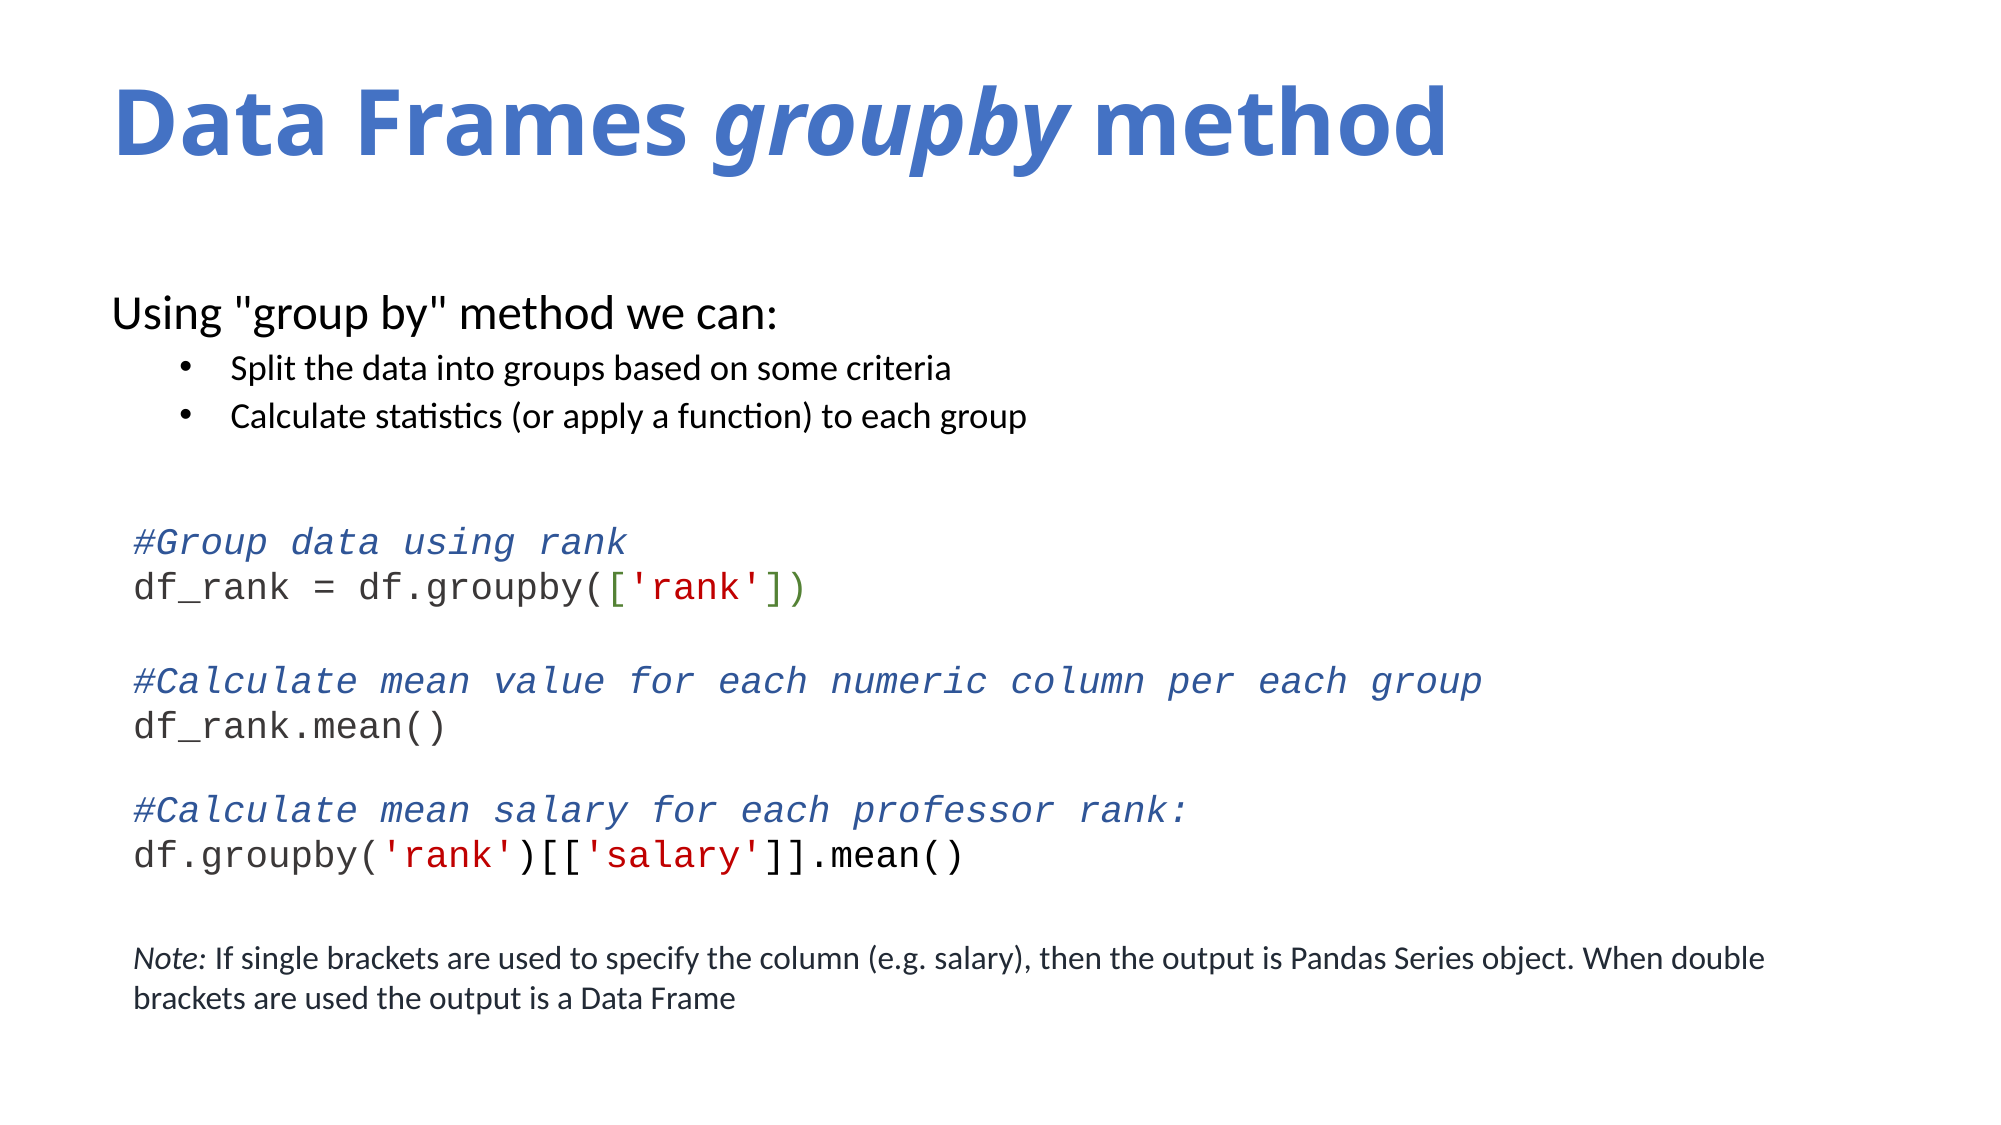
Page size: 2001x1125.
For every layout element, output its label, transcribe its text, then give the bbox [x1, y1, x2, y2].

text_box #Calculate mean salary for each professor rank: df.groupby('rank')[['salary']].mean() [118, 777, 1717, 883]
list Using "group by" method we can: Split the data into groups based on some criteria Calculate statistics (or apply a function) to each group [96, 185, 1684, 445]
title Data Frames groupby method [96, 64, 1822, 183]
text_box Note: If single brackets are used to specify the column (e.g. salary), then the output is Pandas Series object. When double brackets are used the output is a Data Frame [118, 928, 1822, 1024]
text_box #Calculate mean value for each numeric column per each group df_rank.mean() [118, 648, 1749, 754]
text_box #Group data using rank df_rank = df.groupby(['rank']) [118, 509, 1354, 615]
